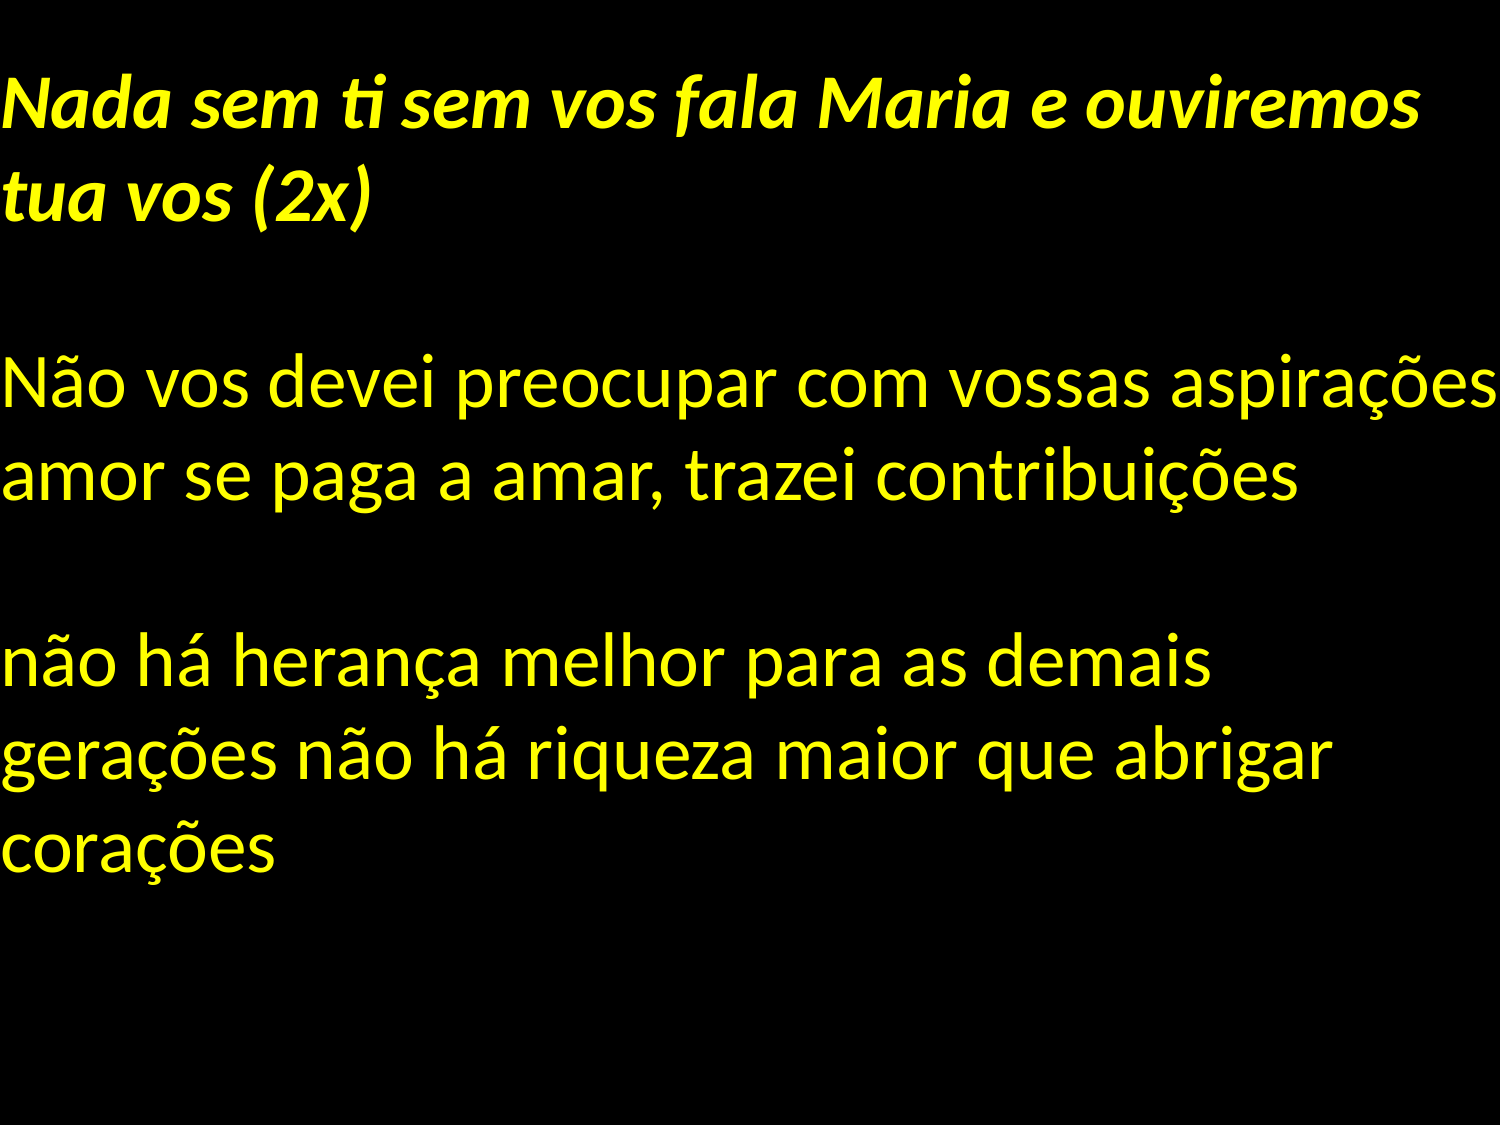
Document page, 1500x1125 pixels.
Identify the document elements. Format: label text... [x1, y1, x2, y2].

title Nada sem ti sem vos fala Maria e ouviremos tua vos (2x) Não vos devei preocupar com vossas aspirações amor se paga a amar, trazei contribuições não há herança melhor para as demais gerações não há riqueza maior que abrigar corações [0, 0, 1500, 1125]
